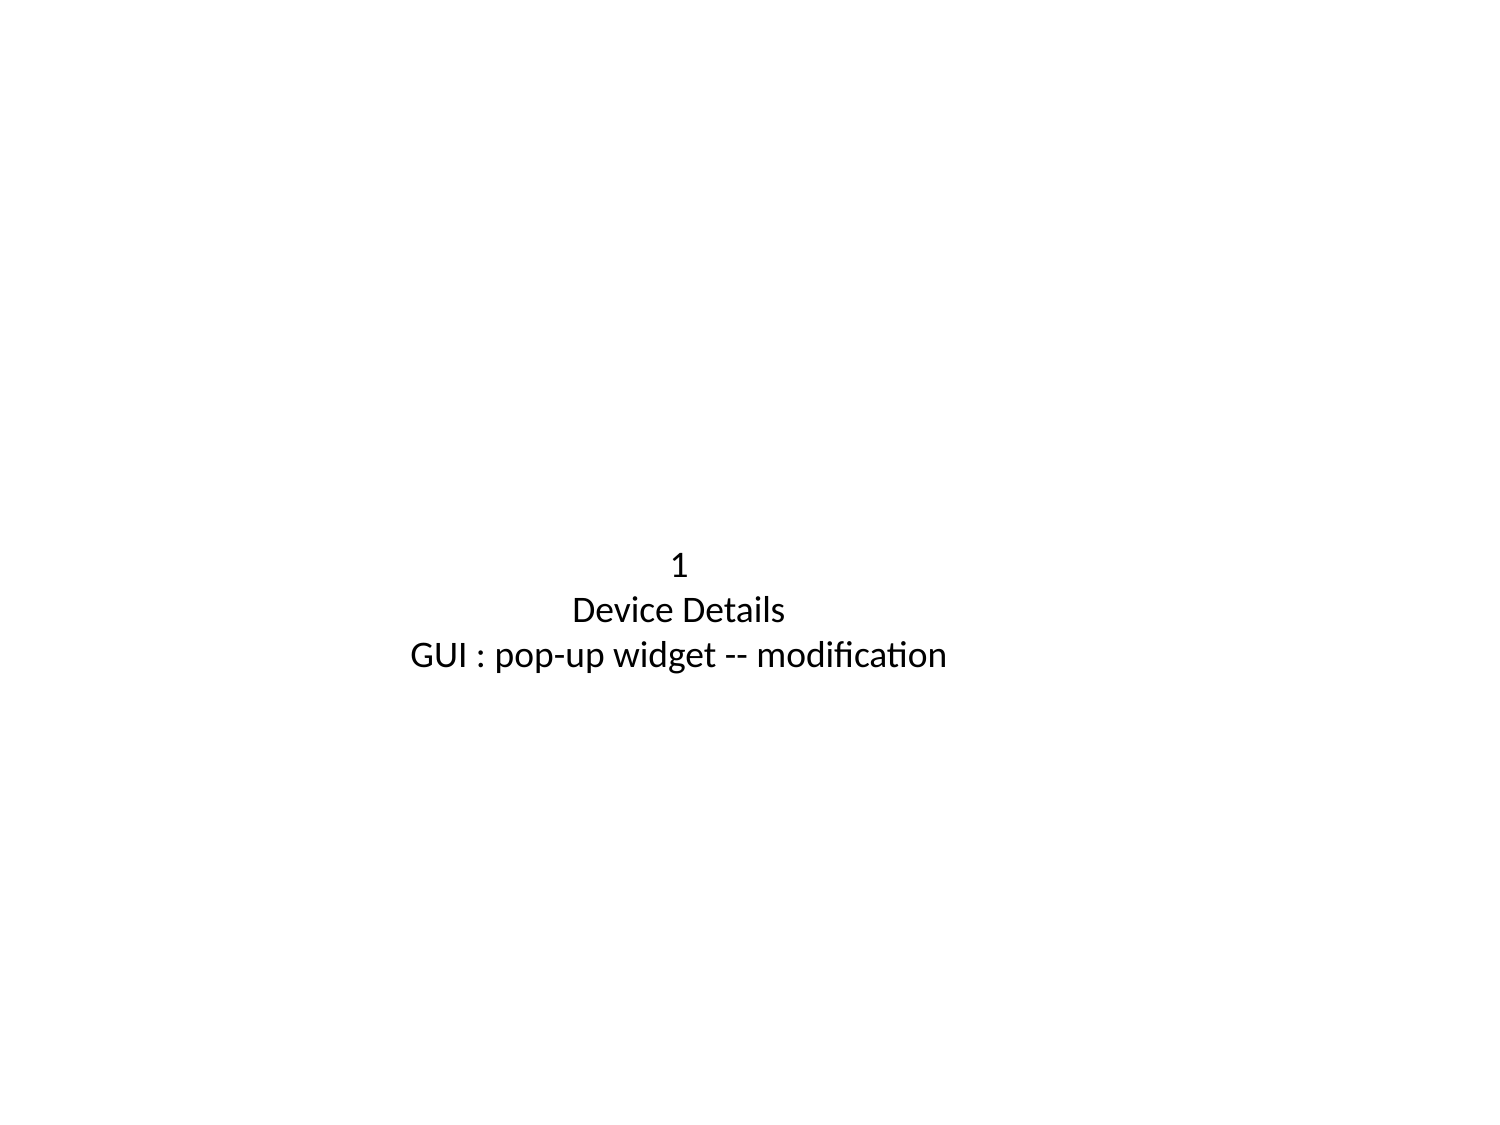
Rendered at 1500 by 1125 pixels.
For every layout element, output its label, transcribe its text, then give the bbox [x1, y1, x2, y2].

text_box 1 Device Details GUI : pop-up widget -- modification [395, 532, 963, 682]
